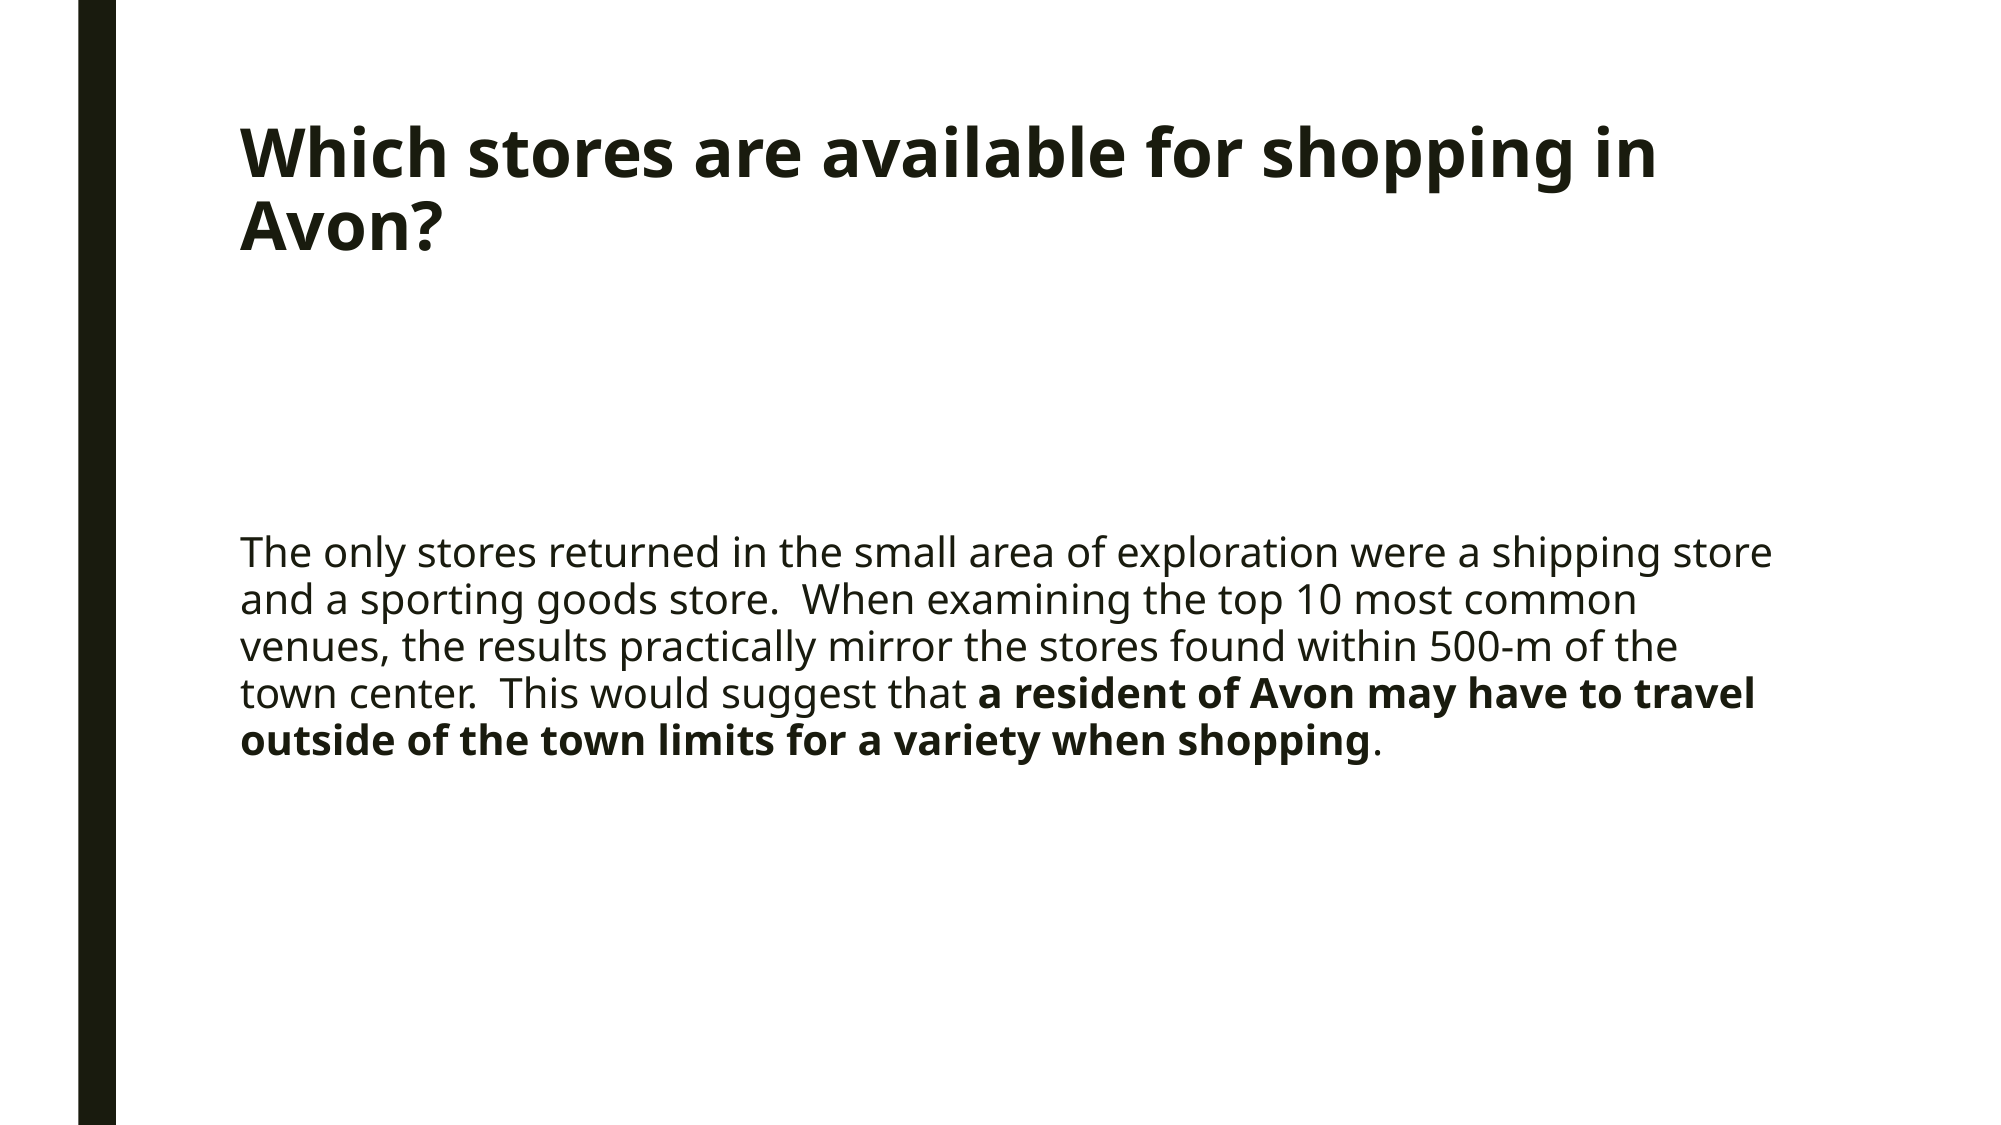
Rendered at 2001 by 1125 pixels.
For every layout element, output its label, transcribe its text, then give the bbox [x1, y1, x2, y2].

list The only stores returned in the small area of exploration were a shipping store and a sporting goods store. When examining the top 10 most common venues, the results practically mirror the stores found within 500-m of the town center. This would suggest that a resident of Avon may have to travel outside of the town limits for a variety when shopping. [225, 375, 1800, 963]
title Which stores are available for shopping in Avon? [225, 112, 1800, 357]
